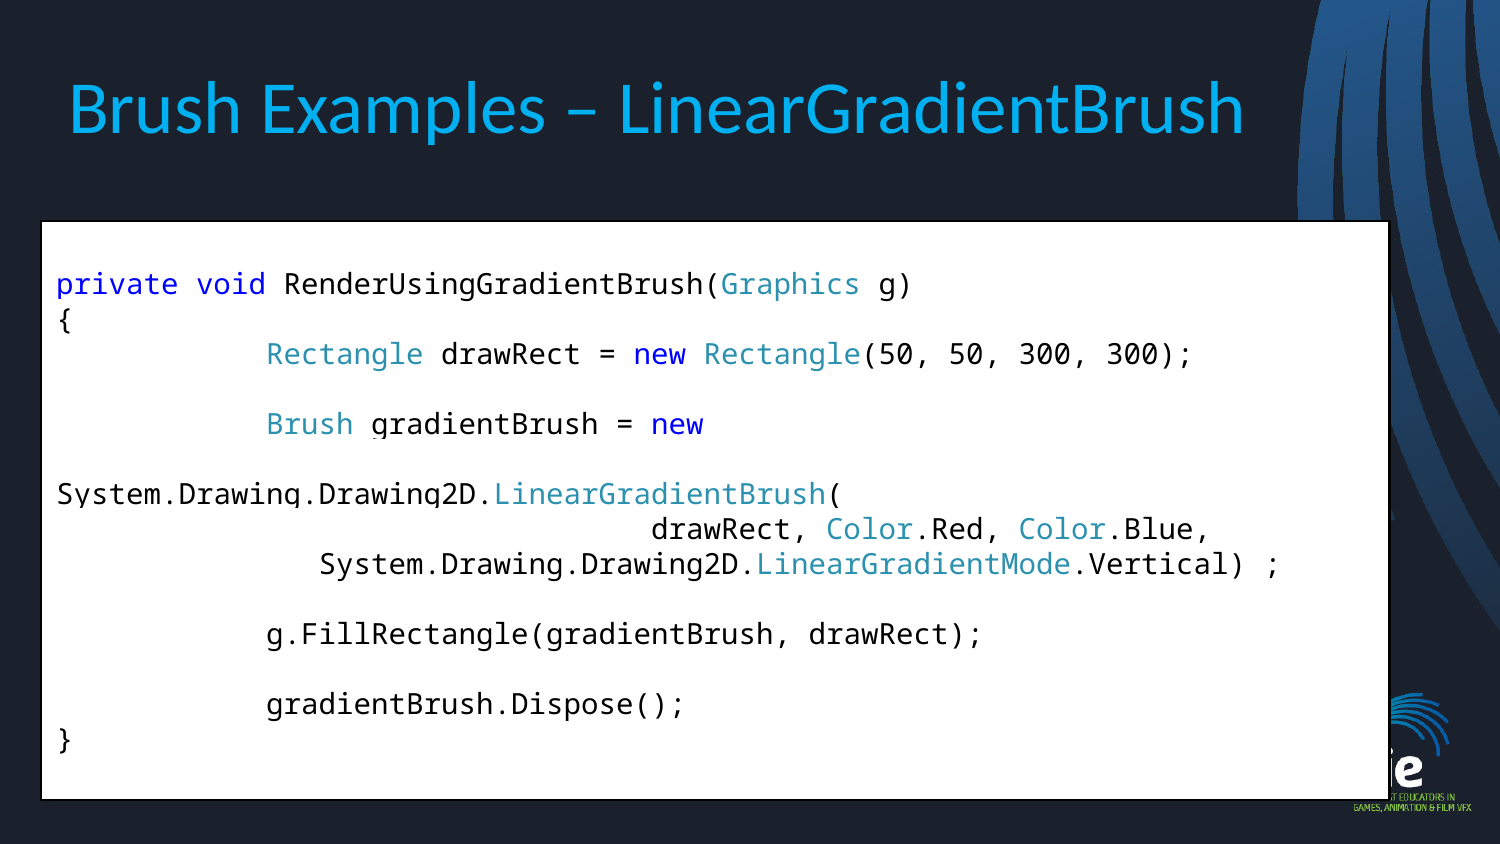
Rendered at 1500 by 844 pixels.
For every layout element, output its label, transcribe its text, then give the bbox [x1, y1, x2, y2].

text_box private void RenderUsingGradientBrush(Graphics g) { Rectangle drawRect = new Rectangle(50, 50, 300, 300); Brush gradientBrush = new System.Drawing.Drawing2D.LinearGradientBrush( drawRect, Color.Red, Color.Blue, System.Drawing.Drawing2D.LinearGradientMode.Vertical) ; g.FillRectangle(gradientBrush, drawRect); gradientBrush.Dispose(); } [39, 219, 1392, 802]
picture [0, 0, 1500, 844]
title Brush Examples – LinearGradientBrush [53, 33, 1425, 175]
